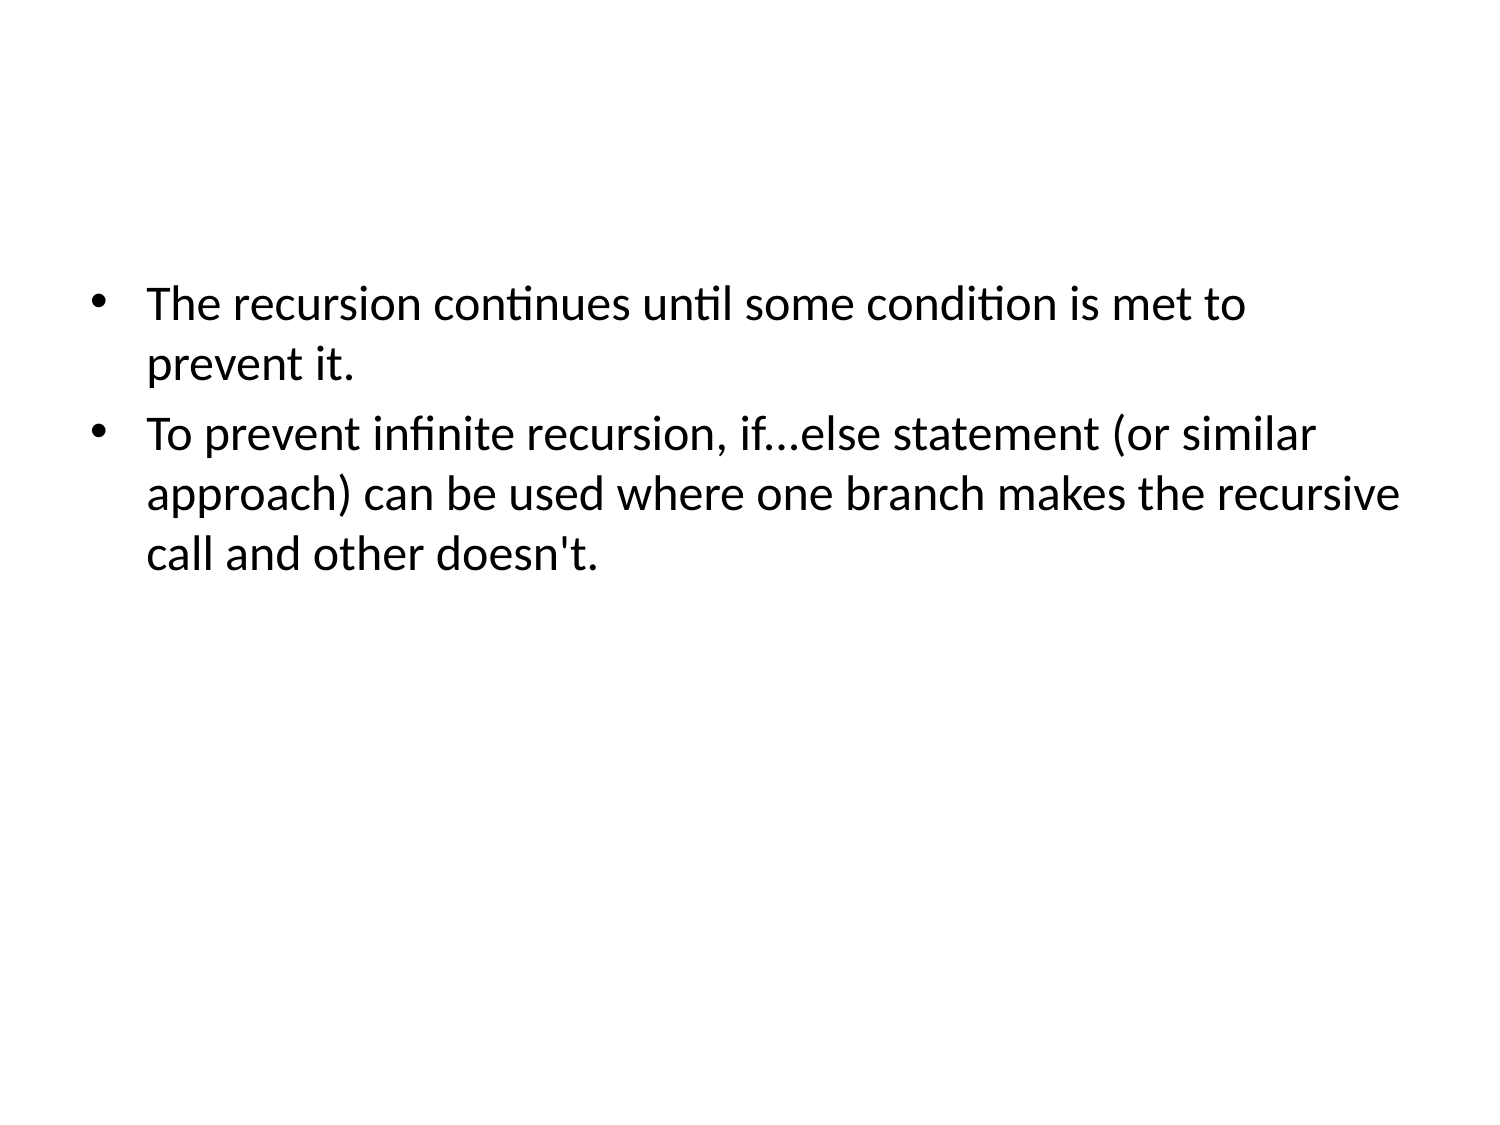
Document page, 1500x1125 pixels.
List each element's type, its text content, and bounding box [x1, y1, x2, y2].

list The recursion continues until some condition is met to prevent it. To prevent infinite recursion, if...else statement (or similar approach) can be used where one branch makes the recursive call and other doesn't. [75, 262, 1425, 1005]
